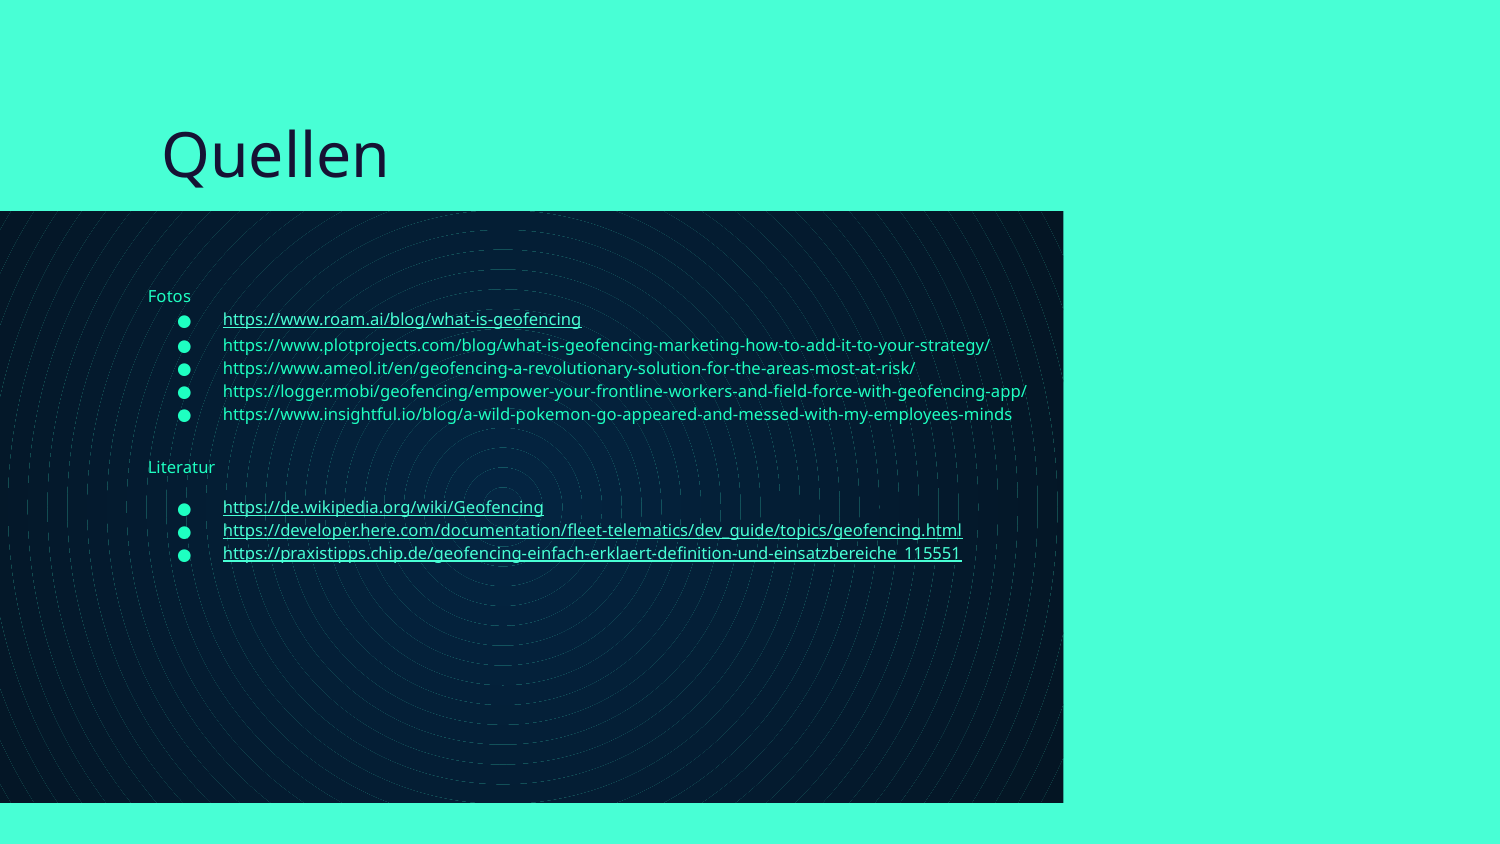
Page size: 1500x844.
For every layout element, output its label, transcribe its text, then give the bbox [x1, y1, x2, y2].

list Fotos https://www.roam.ai/blog/what-is-geofencing https://www.plotprojects.com/blog/what-is-geofencing-marketing-how-to-add-it-to-your-strategy/ https://www.ameol.it/en/geofencing-a-revolutionary-solution-for-the-areas-most-at-risk/ https://logger.mobi/geofencing/empower-your-frontline-workers-and-field-force-with-geofencing-app/ https://www.insightful.io/blog/a-wild-pokemon-go-appeared-and-messed-with-my-employees-minds Literatur https://de.wikipedia.org/wiki/Geofencing https://developer.here.com/documentation/fleet-telematics/dev_guide/topics/geofencing.html https://praxistipps.chip.de/geofencing-einfach-erklaert-definition-und-einsatzbereiche_115551 [132, 267, 1500, 828]
title Quellen [146, 105, 1449, 206]
